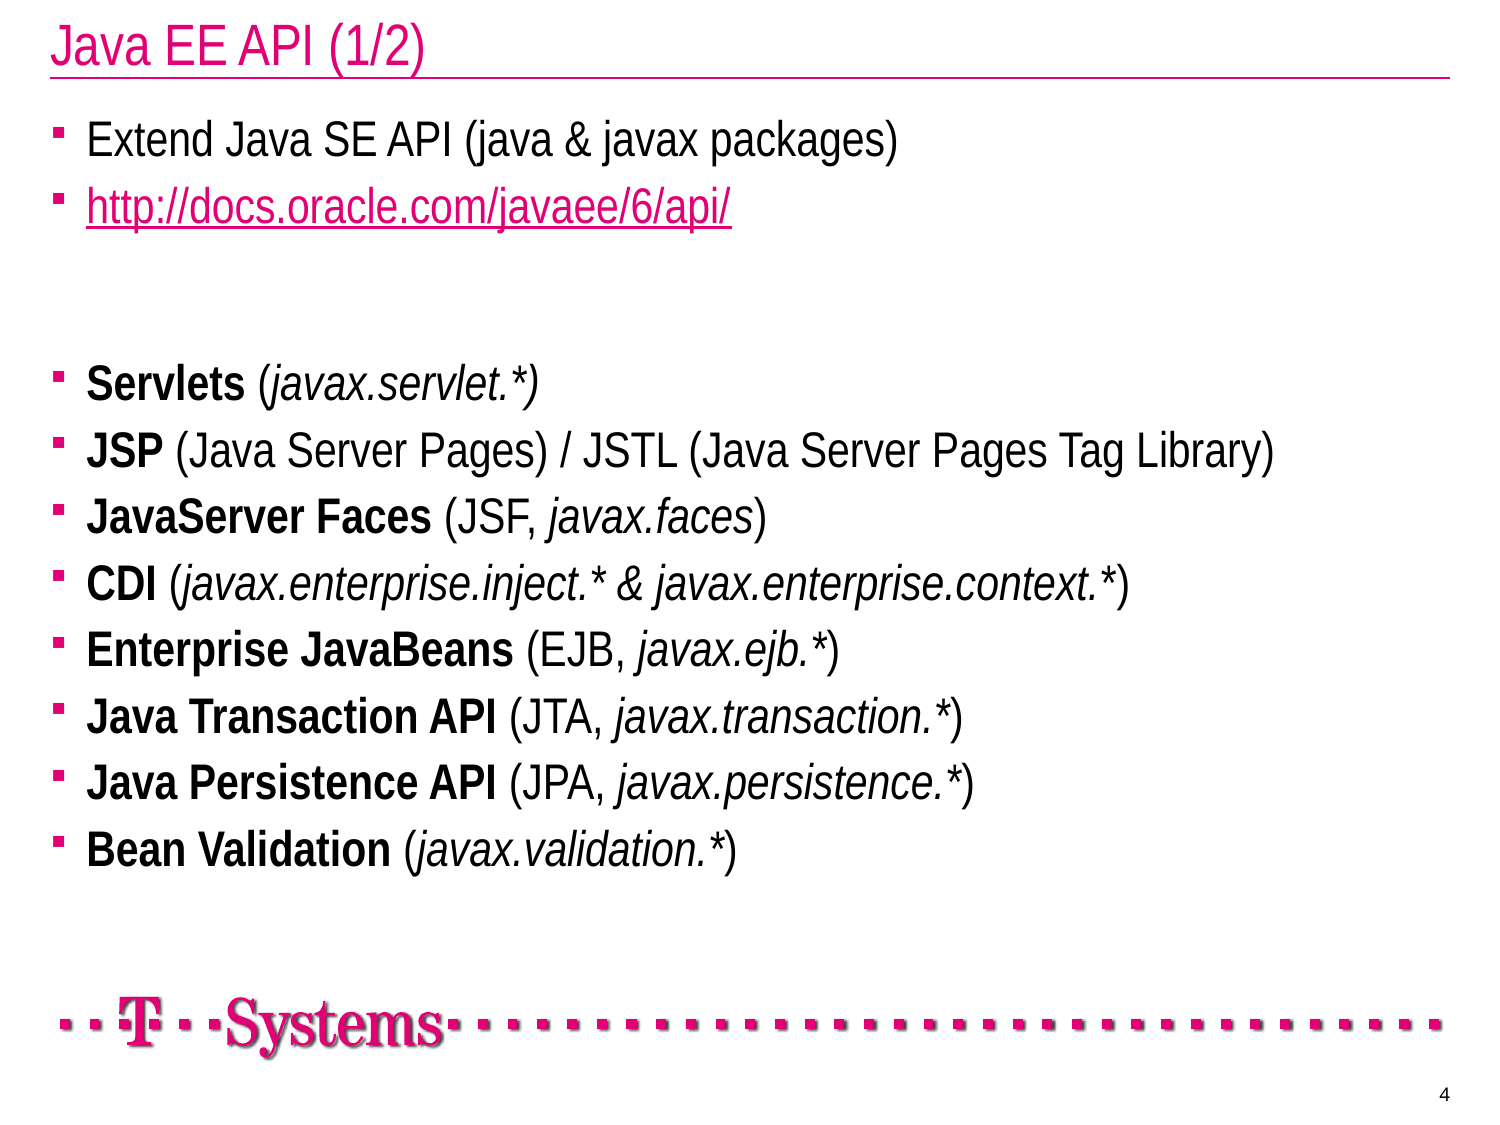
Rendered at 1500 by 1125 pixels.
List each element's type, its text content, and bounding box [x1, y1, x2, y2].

slide_number 4 [1361, 1082, 1451, 1107]
title Java EE API (1/2) [50, 14, 1450, 91]
list Extend Java SE API (java & javax packages) http://docs.oracle.com/javaee/6/api/ Servlets (javax.servlet.*) JSP (Java Server Pages) / JSTL (Java Server Pages Tag Library) JavaServer Faces (JSF, javax.faces) CDI (javax.enterprise.inject.* & javax.enterprise.context.*) Enterprise JavaBeans (EJB, javax.ejb.*) Java Transaction API (JTA, javax.transaction.*) Java Persistence API (JPA, javax.persistence.*) Bean Validation (javax.validation.*) [50, 113, 1450, 976]
